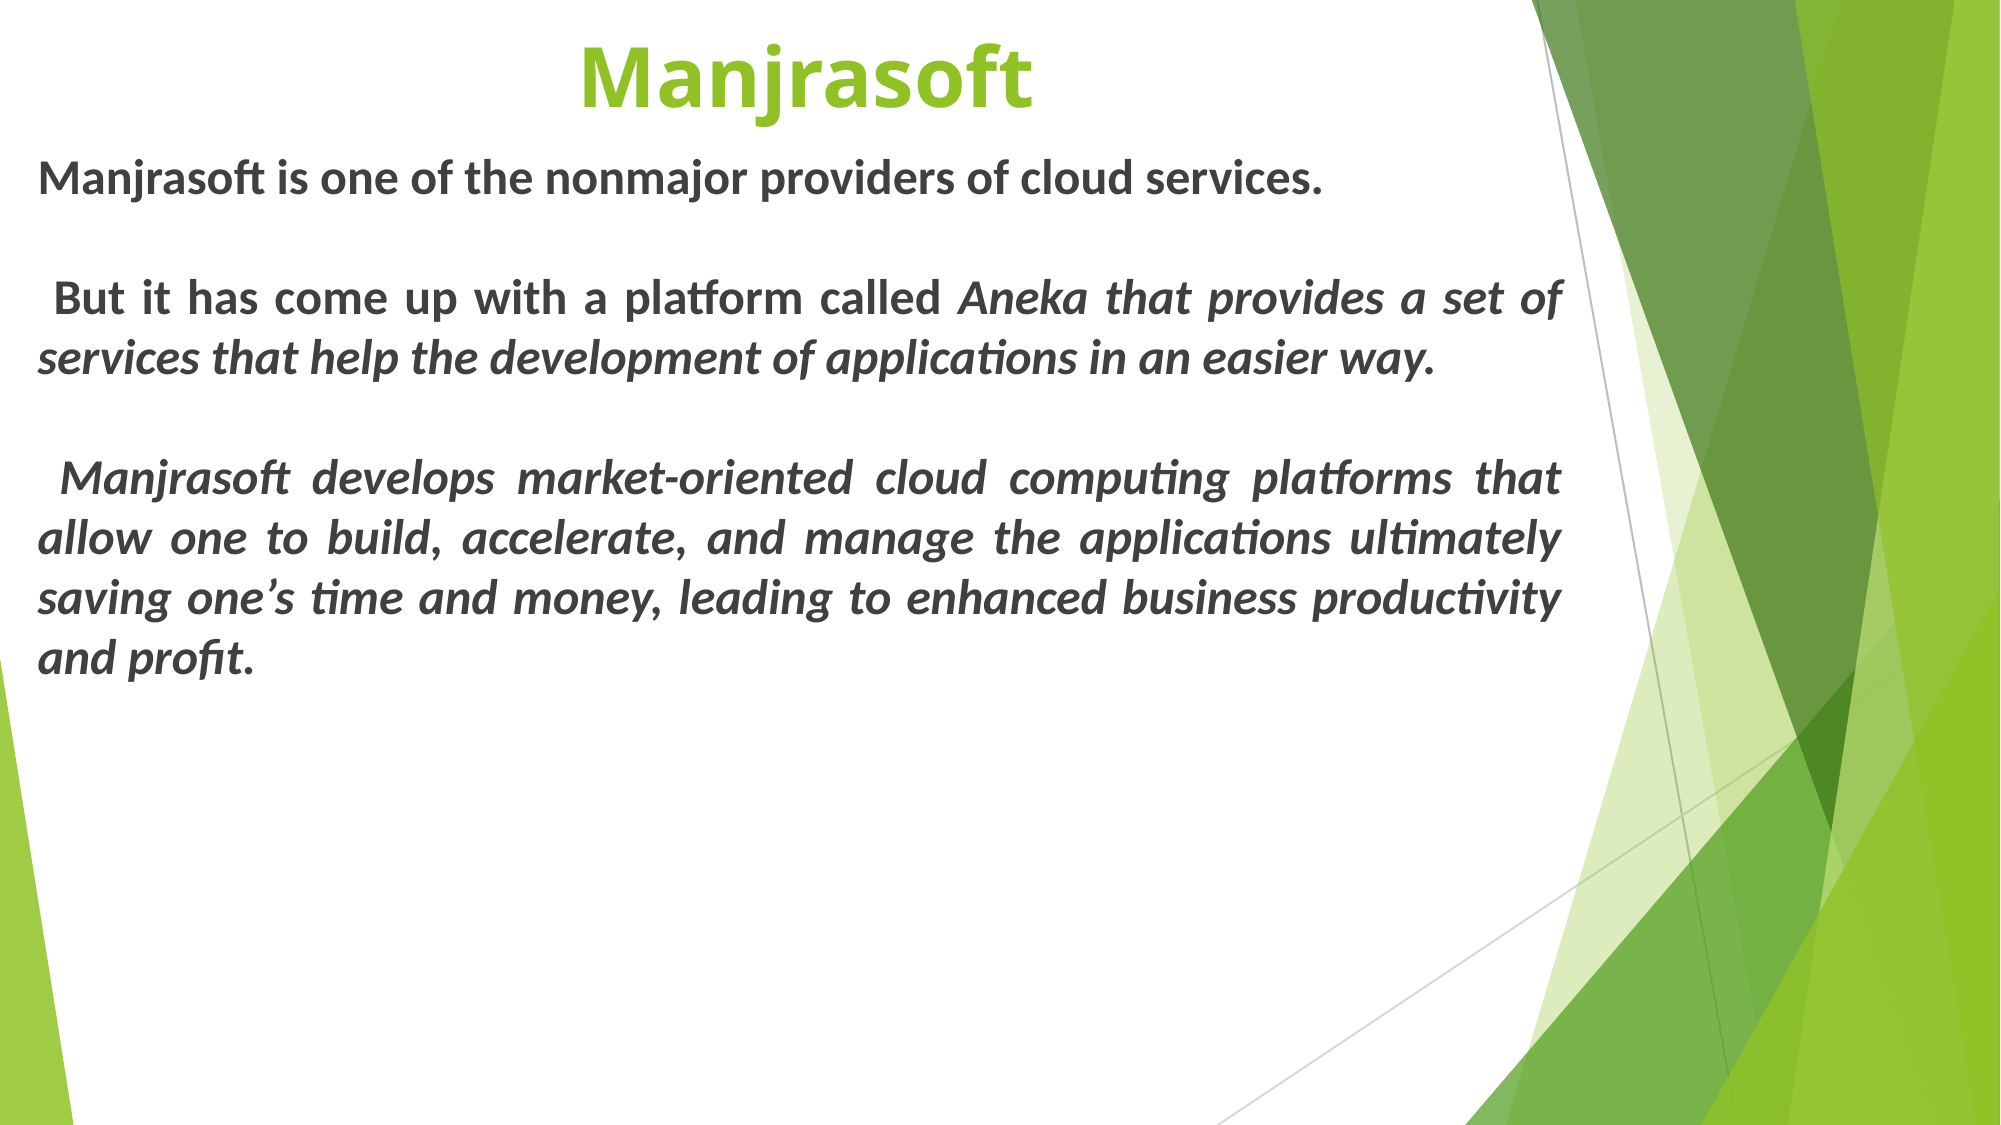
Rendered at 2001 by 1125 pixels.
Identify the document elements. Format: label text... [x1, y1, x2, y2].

title Manjrasoft [0, 24, 1613, 125]
list Manjrasoft is one of the nonmajor providers of cloud services. But it has come up with a platform called Aneka that provides a set of services that help the development of applications in an easier way. Manjrasoft develops market-oriented cloud computing platforms that allow one to build, accelerate, and manage the applications ultimately saving one’s time and money, leading to enhanced business productivity and profit. [37, 144, 1563, 690]
